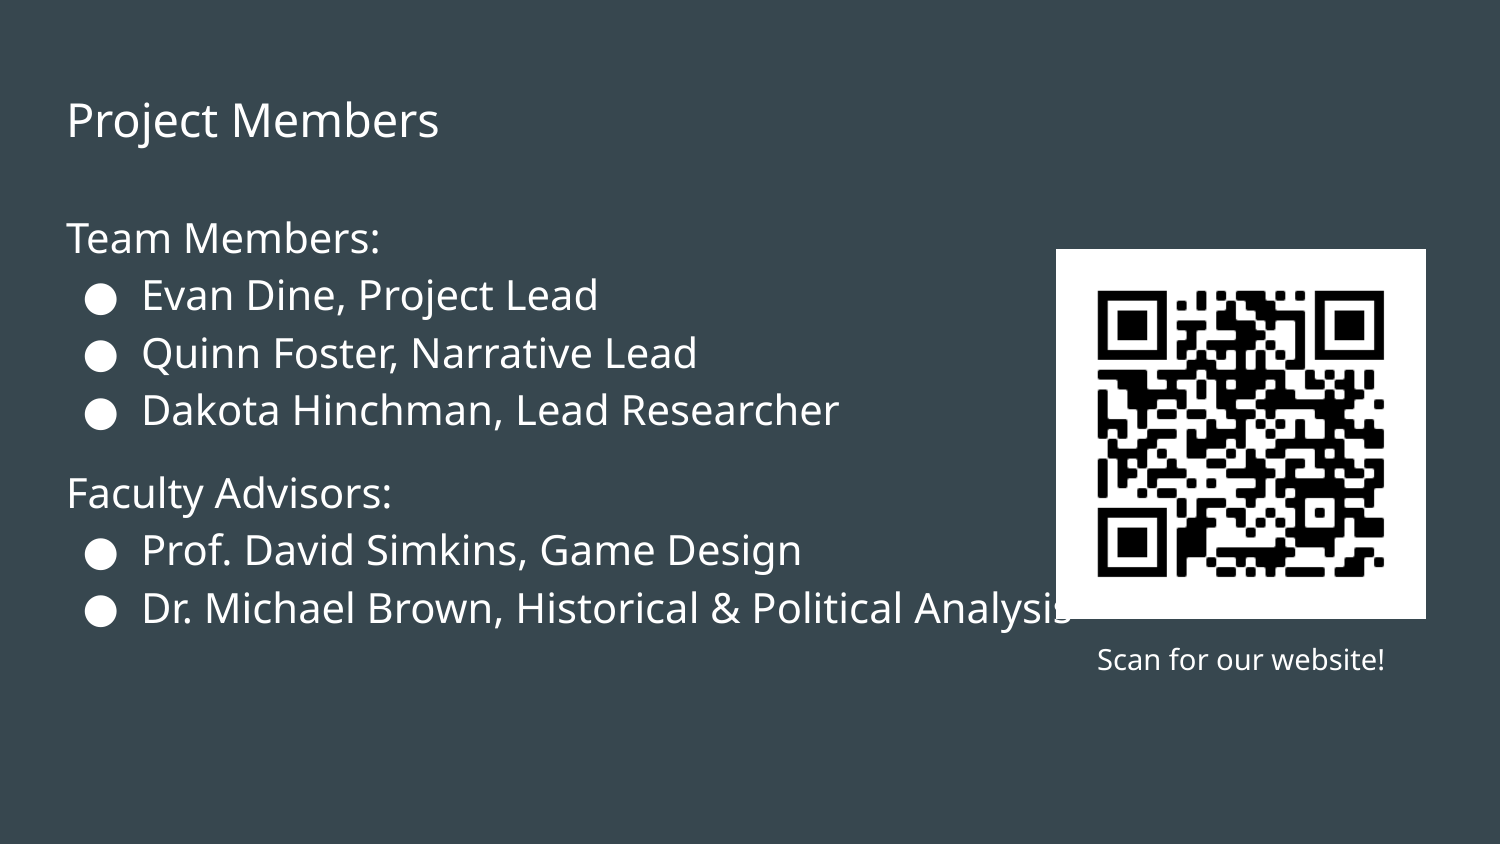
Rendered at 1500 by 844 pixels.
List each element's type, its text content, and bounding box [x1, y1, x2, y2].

list Team Members: Evan Dine, Project Lead Quinn Foster, Narrative Lead Dakota Hinchman, Lead Researcher Faculty Advisors: Prof. David Simkins, Game Design Dr. Michael Brown, Historical & Political Analysis [51, 189, 1449, 750]
text_box Scan for our website! [1057, 626, 1426, 692]
picture [1056, 249, 1426, 620]
title Project Members [51, 72, 1449, 167]
